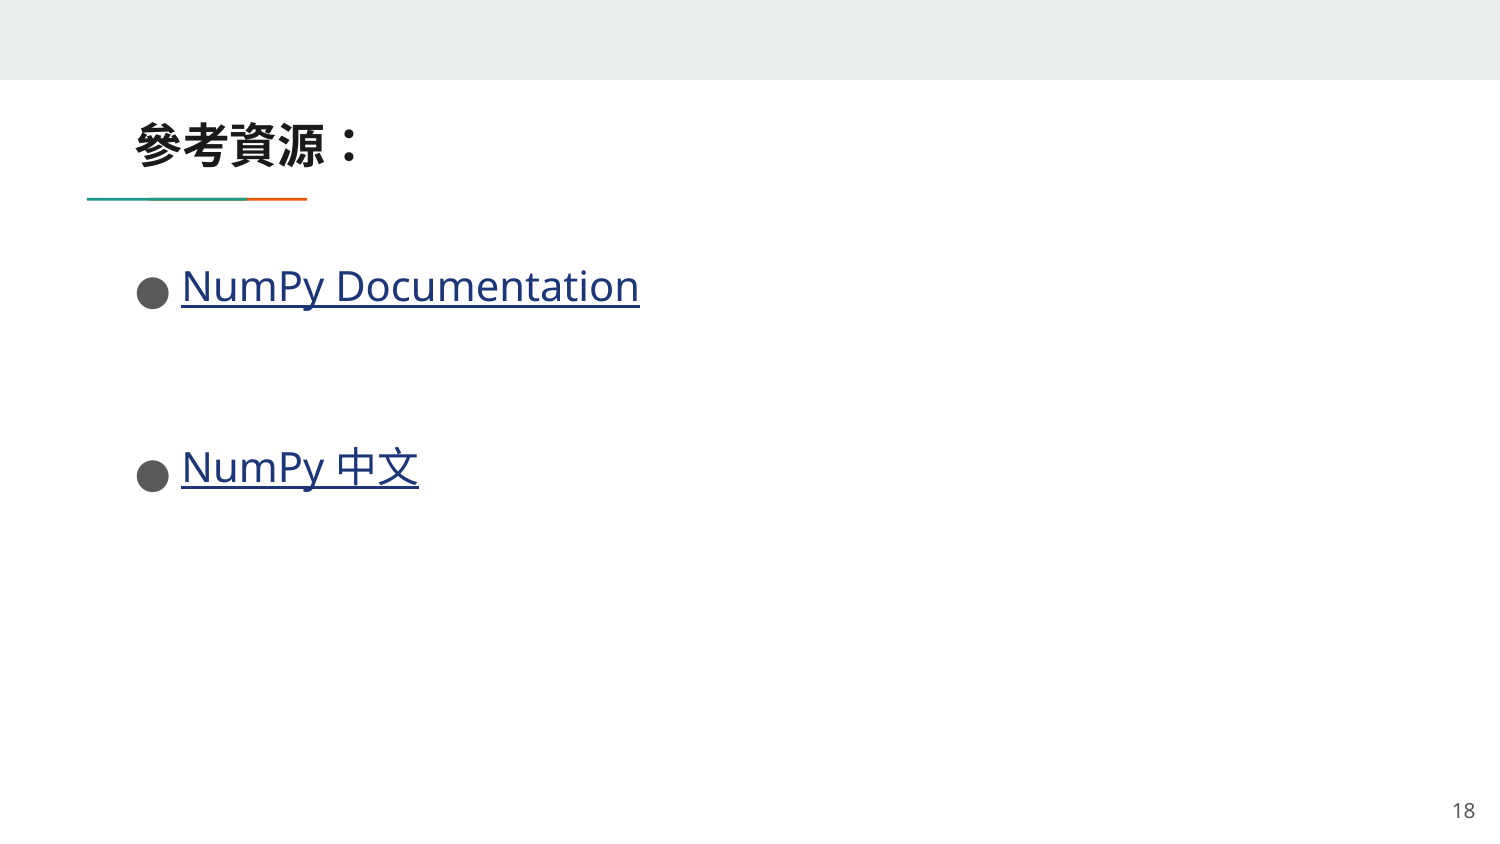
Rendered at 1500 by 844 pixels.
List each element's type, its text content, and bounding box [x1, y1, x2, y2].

list NumPy Documentation NumPy 中文 [119, 236, 1381, 608]
slide_number 18 [1400, 779, 1491, 844]
title 參考資源： [119, 101, 1381, 189]
